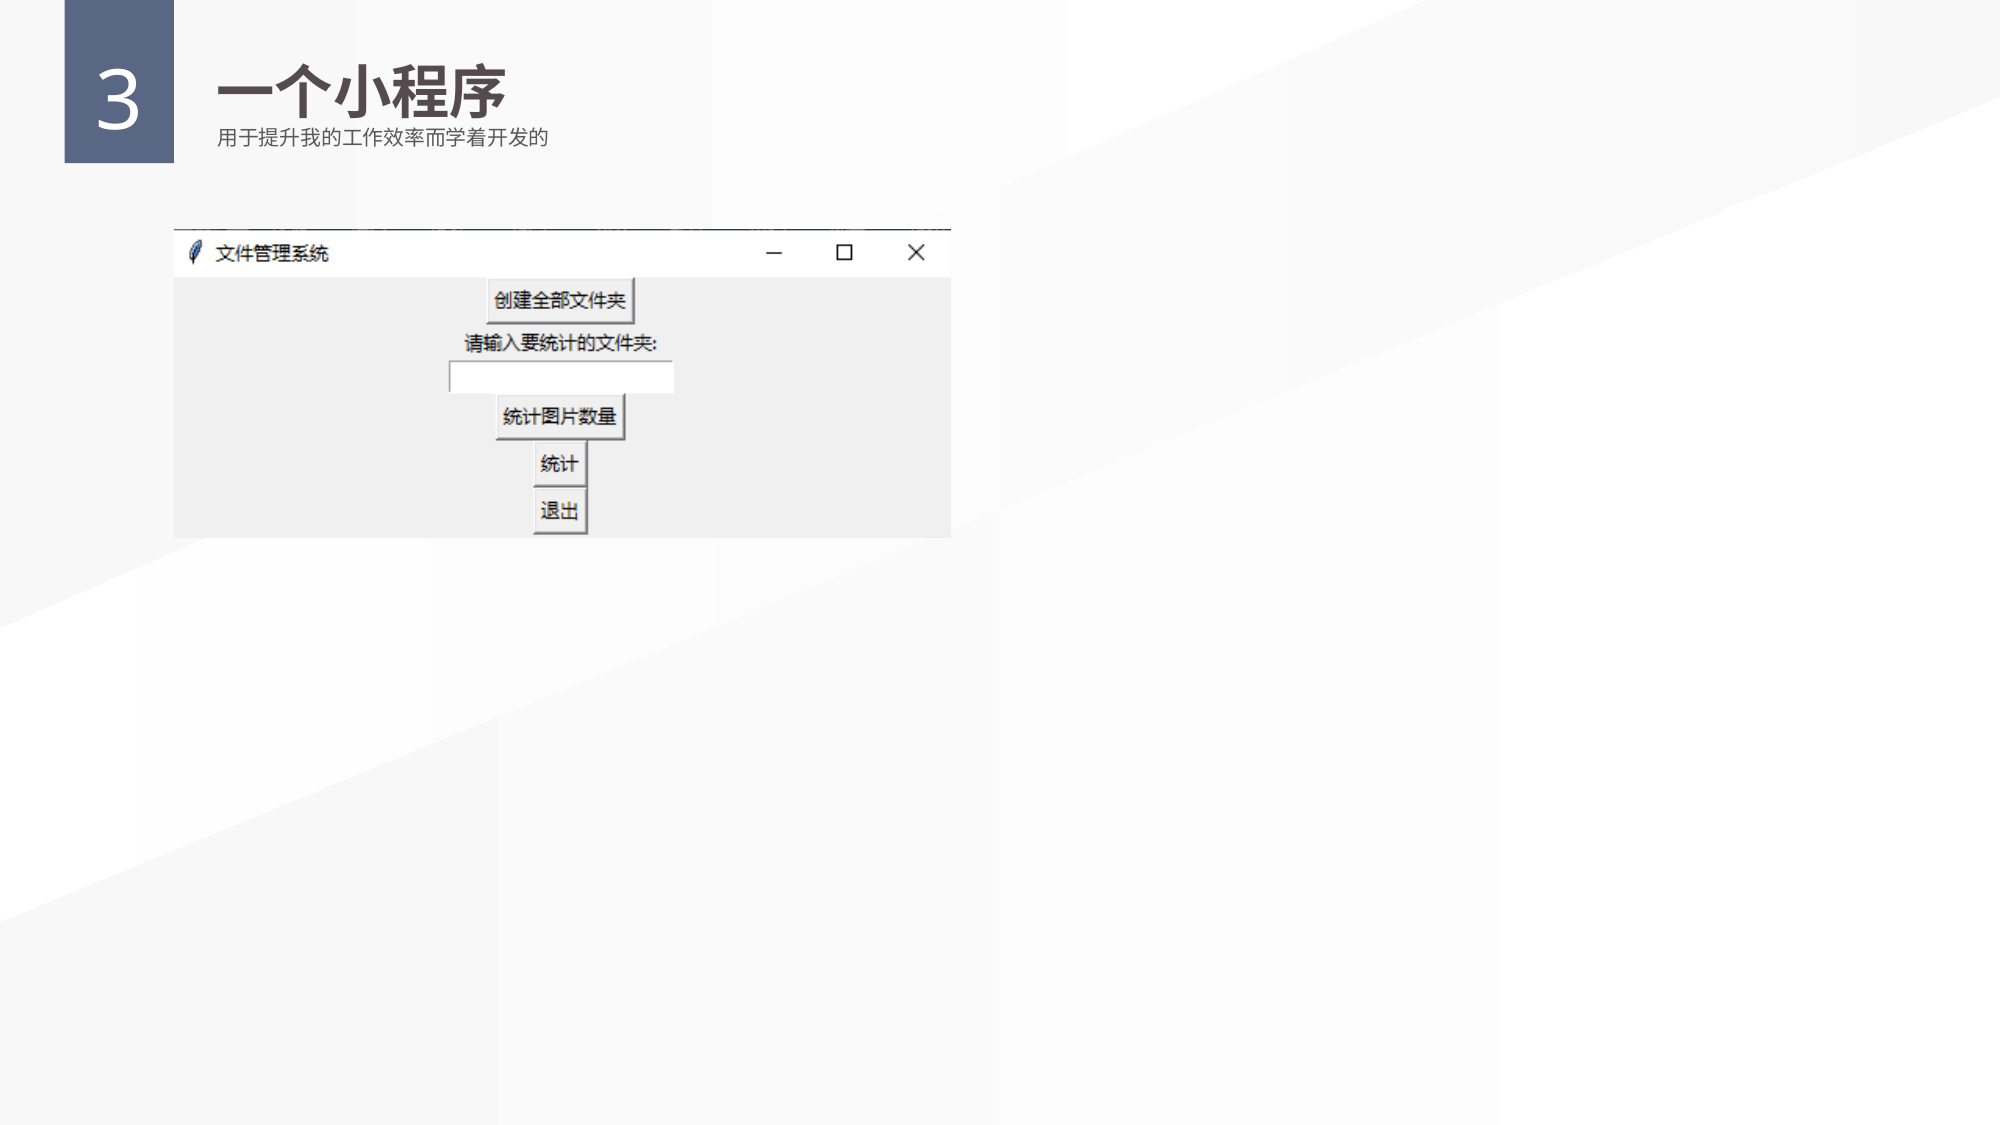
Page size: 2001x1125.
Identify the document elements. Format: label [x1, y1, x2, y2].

picture [174, 229, 951, 538]
text_box [64, 0, 915, 164]
